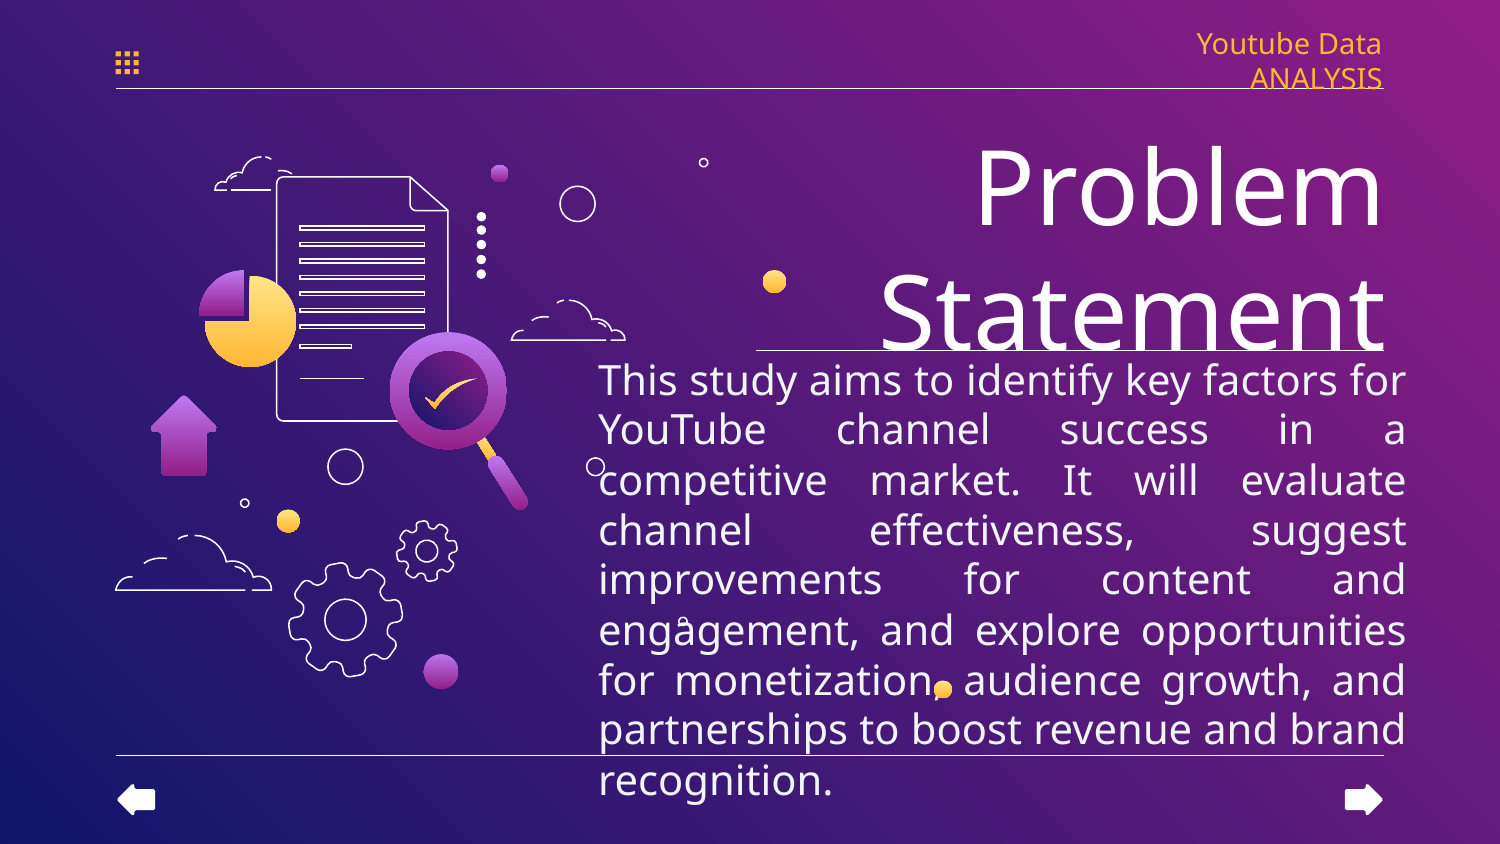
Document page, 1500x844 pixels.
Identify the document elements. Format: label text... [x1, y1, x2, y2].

title Problem Statement [786, 106, 1402, 233]
text_box [762, 269, 786, 293]
text_box Youtube Data ANALYSIS [1126, 31, 1383, 89]
subtitle This study aims to identify key factors for YouTube channel success in a competitive market. It will evaluate channel effectiveness, suggest improvements for content and engagement, and explore opportunities for monetization, audience growth, and partnerships to boost revenue and brand recognition. [630, 338, 1422, 572]
text_box [1344, 784, 1383, 816]
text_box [115, 50, 139, 75]
text_box [117, 784, 156, 816]
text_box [115, 156, 626, 699]
text_box [934, 680, 952, 699]
text_box [109, 45, 145, 81]
